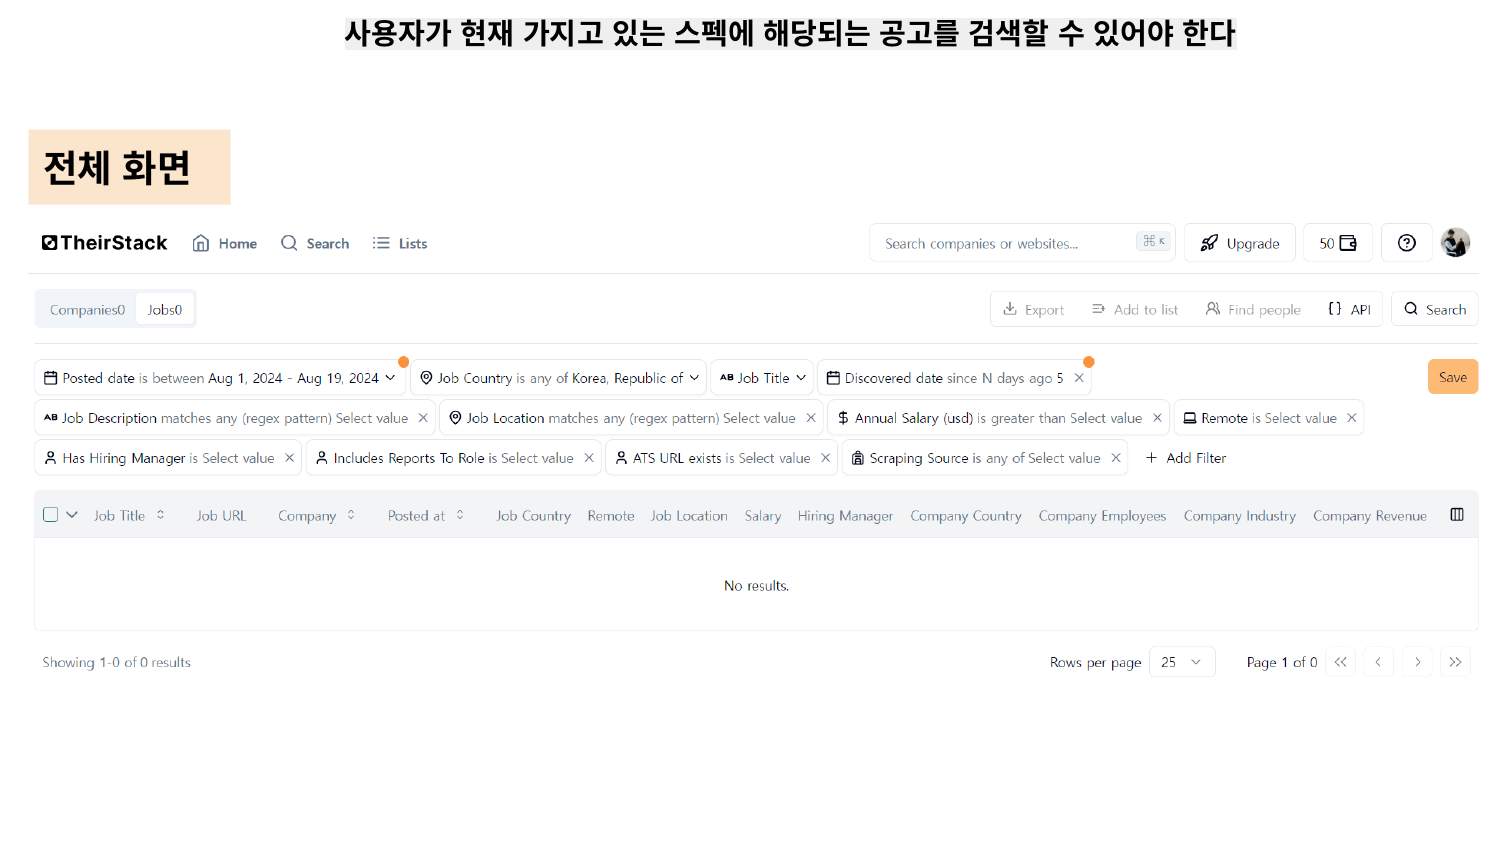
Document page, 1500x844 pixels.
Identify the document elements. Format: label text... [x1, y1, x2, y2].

text_box 사용자가 현재 가지고 있는 스펙에 해당되는 공고를 검색할 수 있어야 한다 [0, 0, 1500, 65]
text_box 전체 화면 [28, 129, 231, 205]
picture [28, 222, 1479, 813]
